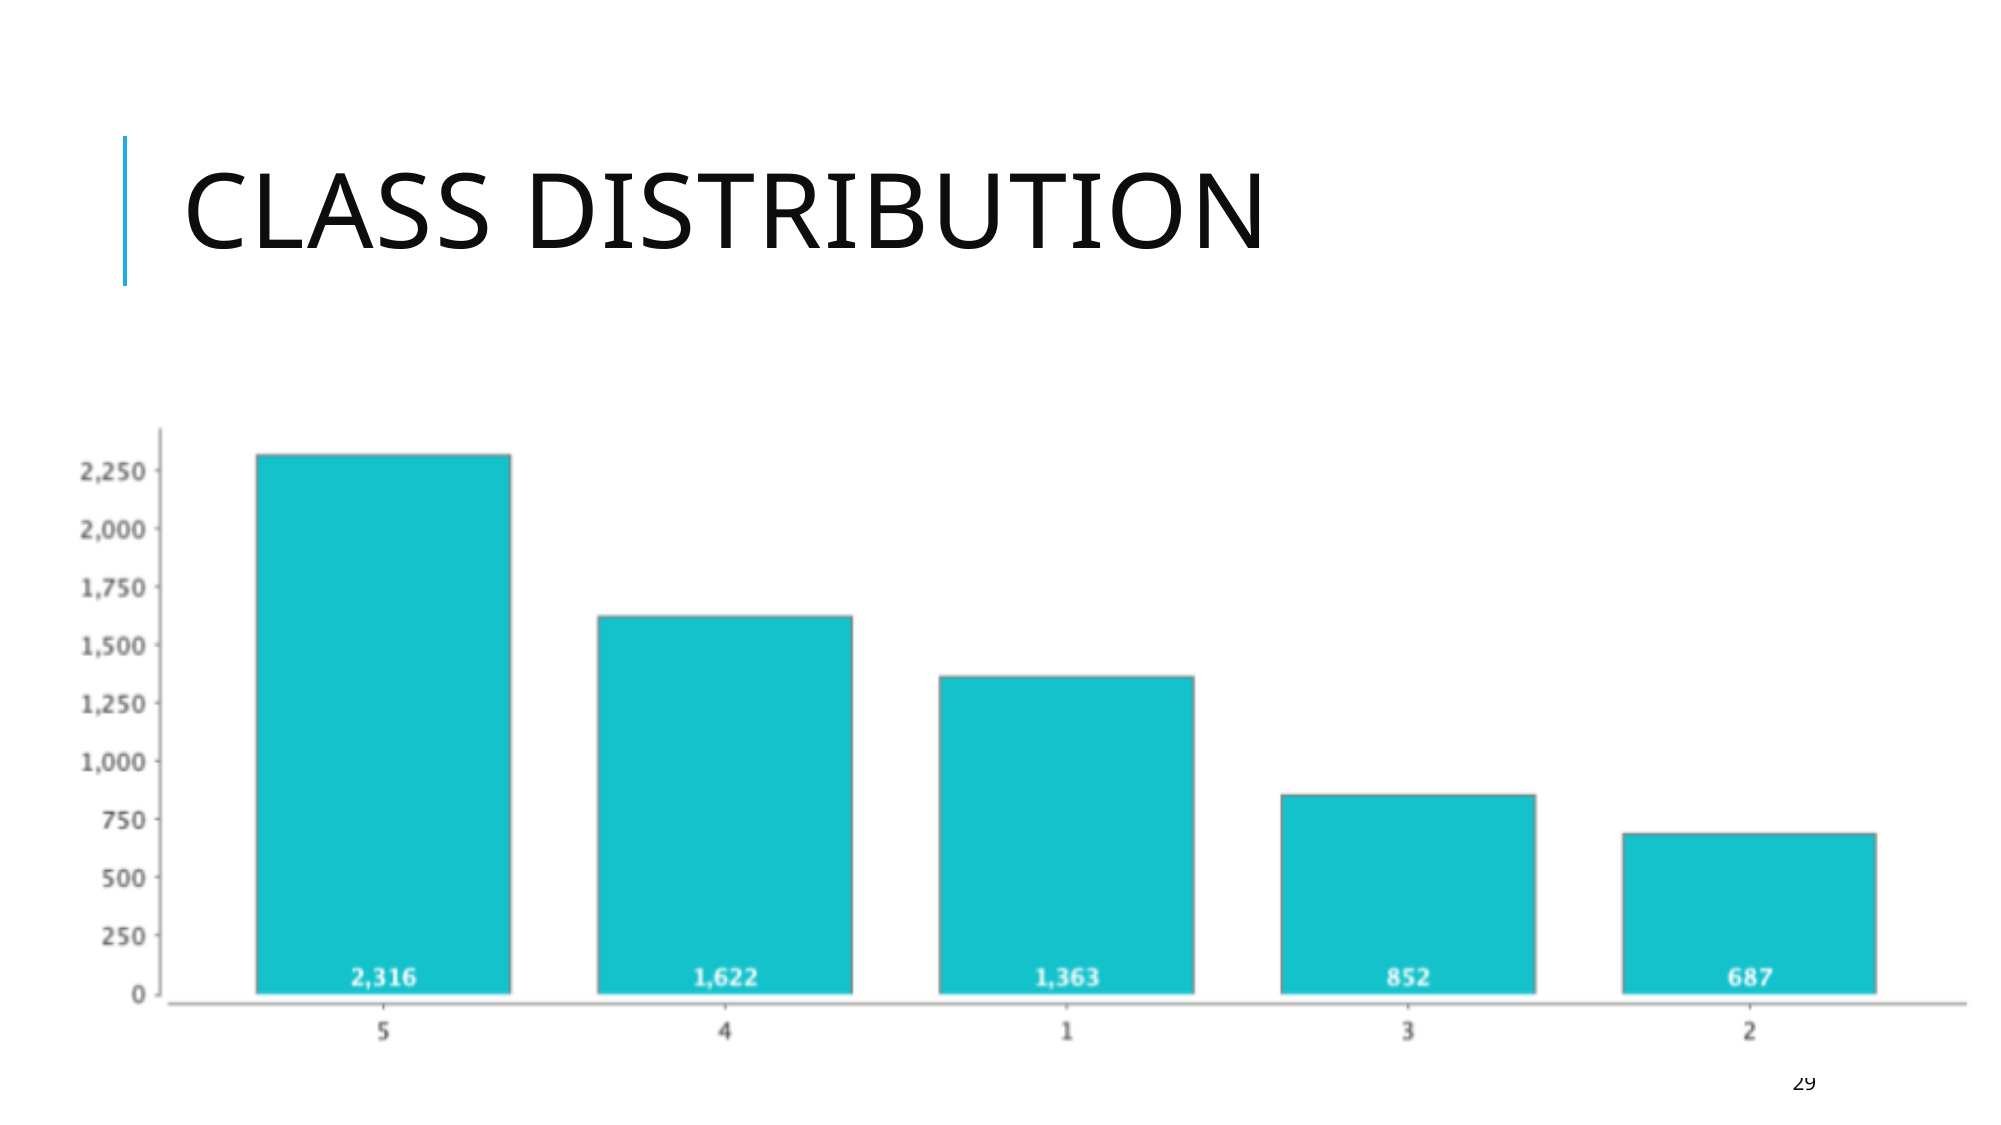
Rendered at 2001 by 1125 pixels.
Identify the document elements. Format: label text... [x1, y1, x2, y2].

title Class distribution [168, 96, 1763, 336]
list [45, 341, 2000, 1078]
slide_number 29 [1777, 1087, 1938, 1107]
